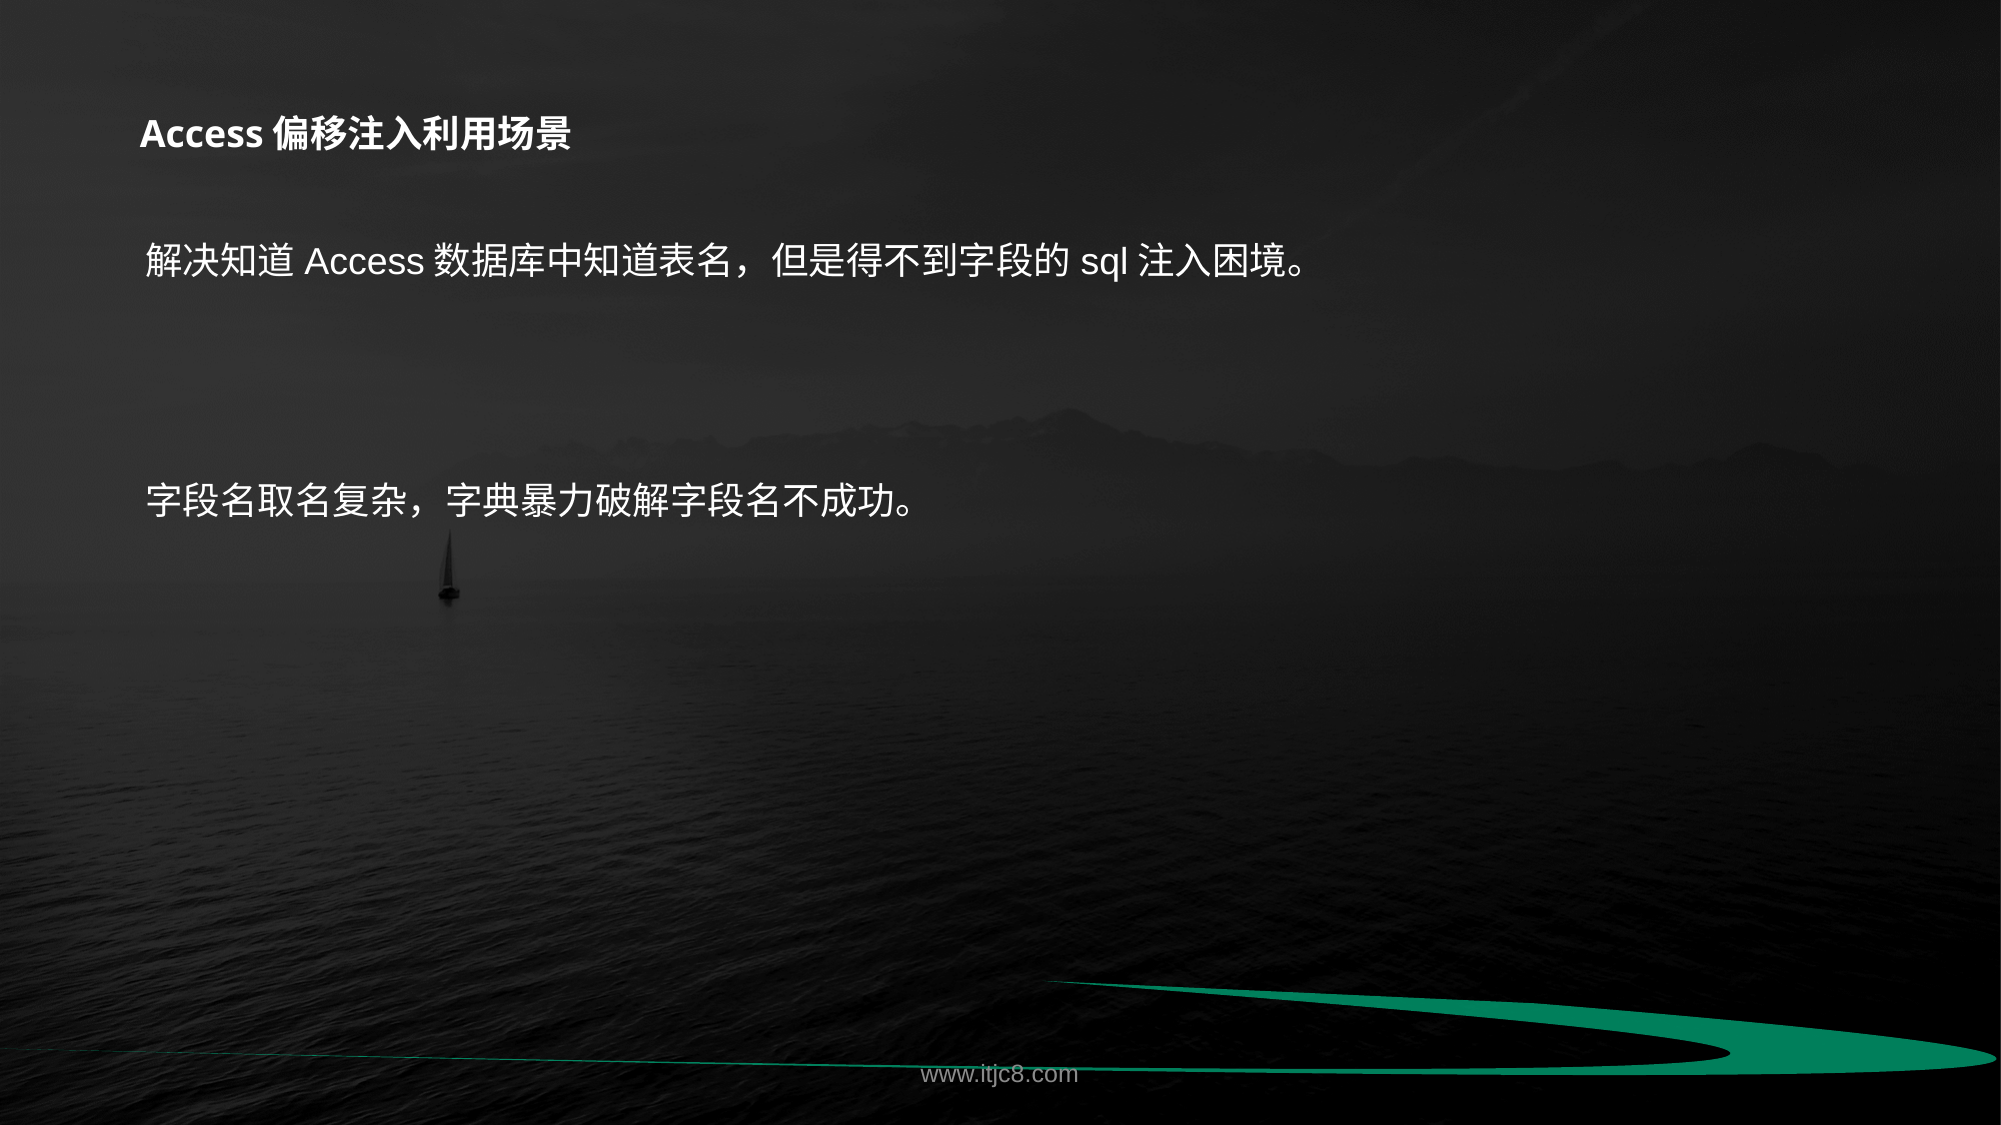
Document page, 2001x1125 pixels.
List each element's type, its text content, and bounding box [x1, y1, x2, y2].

text_box 字段名取名复杂，字典暴力破解字段名不成功。 [130, 469, 1870, 530]
text_box 解决知道Access数据库中知道表名，但是得不到字段的sql注入困境。 [130, 229, 1870, 290]
text_box Access偏移注入利用场景 [125, 102, 1864, 163]
text_box [1042, 979, 1998, 1077]
picture [0, 0, 2001, 1125]
footer www.itjc8.com [662, 1042, 1338, 1103]
text_box [0, 1047, 662, 1065]
